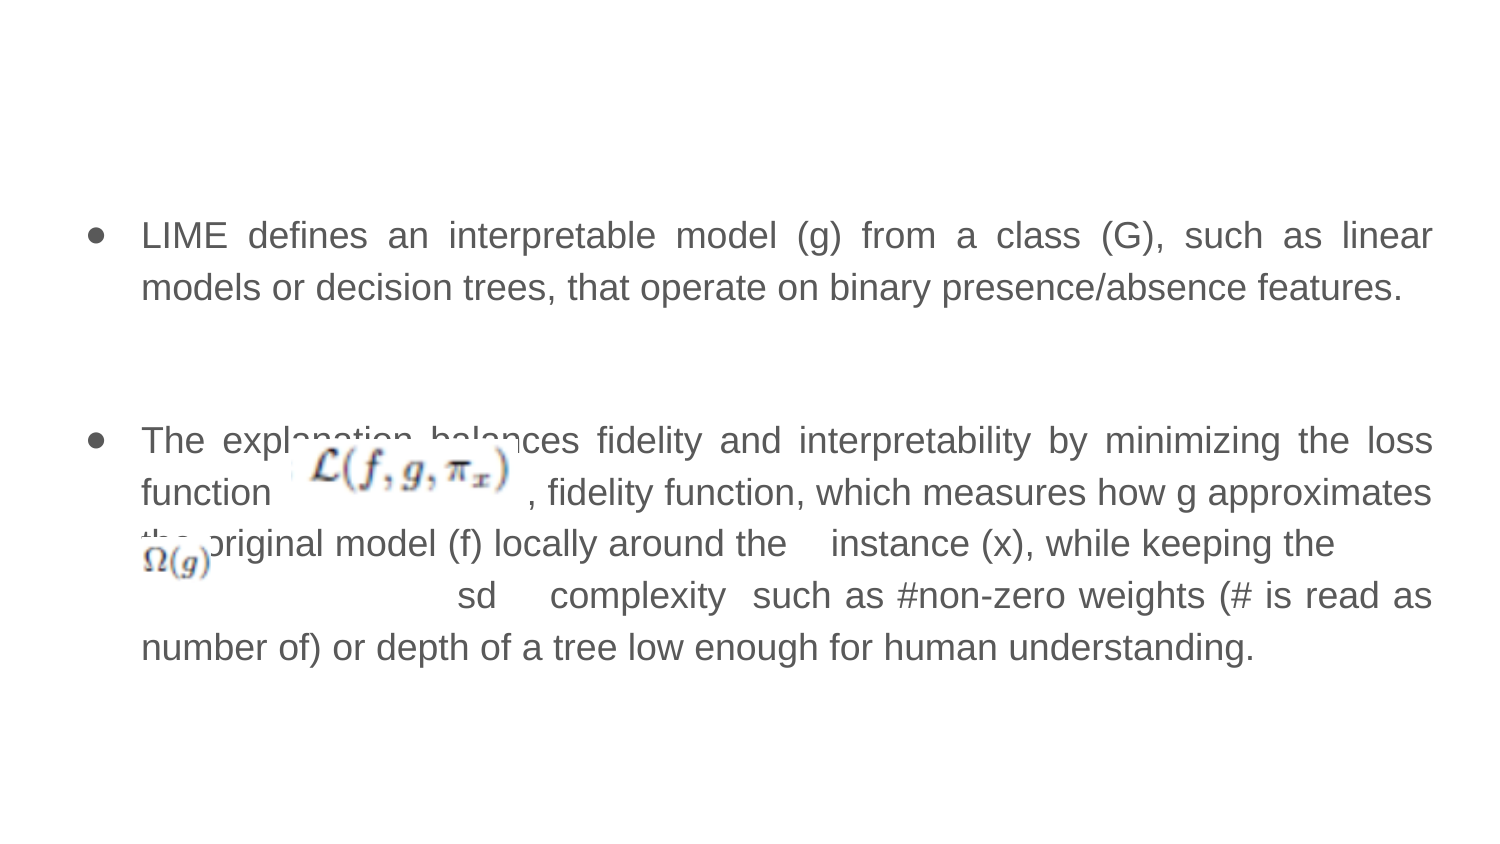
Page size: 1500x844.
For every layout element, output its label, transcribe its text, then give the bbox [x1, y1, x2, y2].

picture [142, 536, 211, 583]
list LIME defines an interpretable model (g) from a class (G), such as linear models or decision trees, that operate on binary presence/absence features. The explanation balances fidelity and interpretability by minimizing the loss function , fidelity function, which measures how g approximates the original model (f) locally around the instance (x), while keeping the sd complexity such as #non-zero weights (# is read as number of) or depth of a tree low enough for human understanding. [51, 189, 1449, 750]
picture [291, 439, 518, 499]
